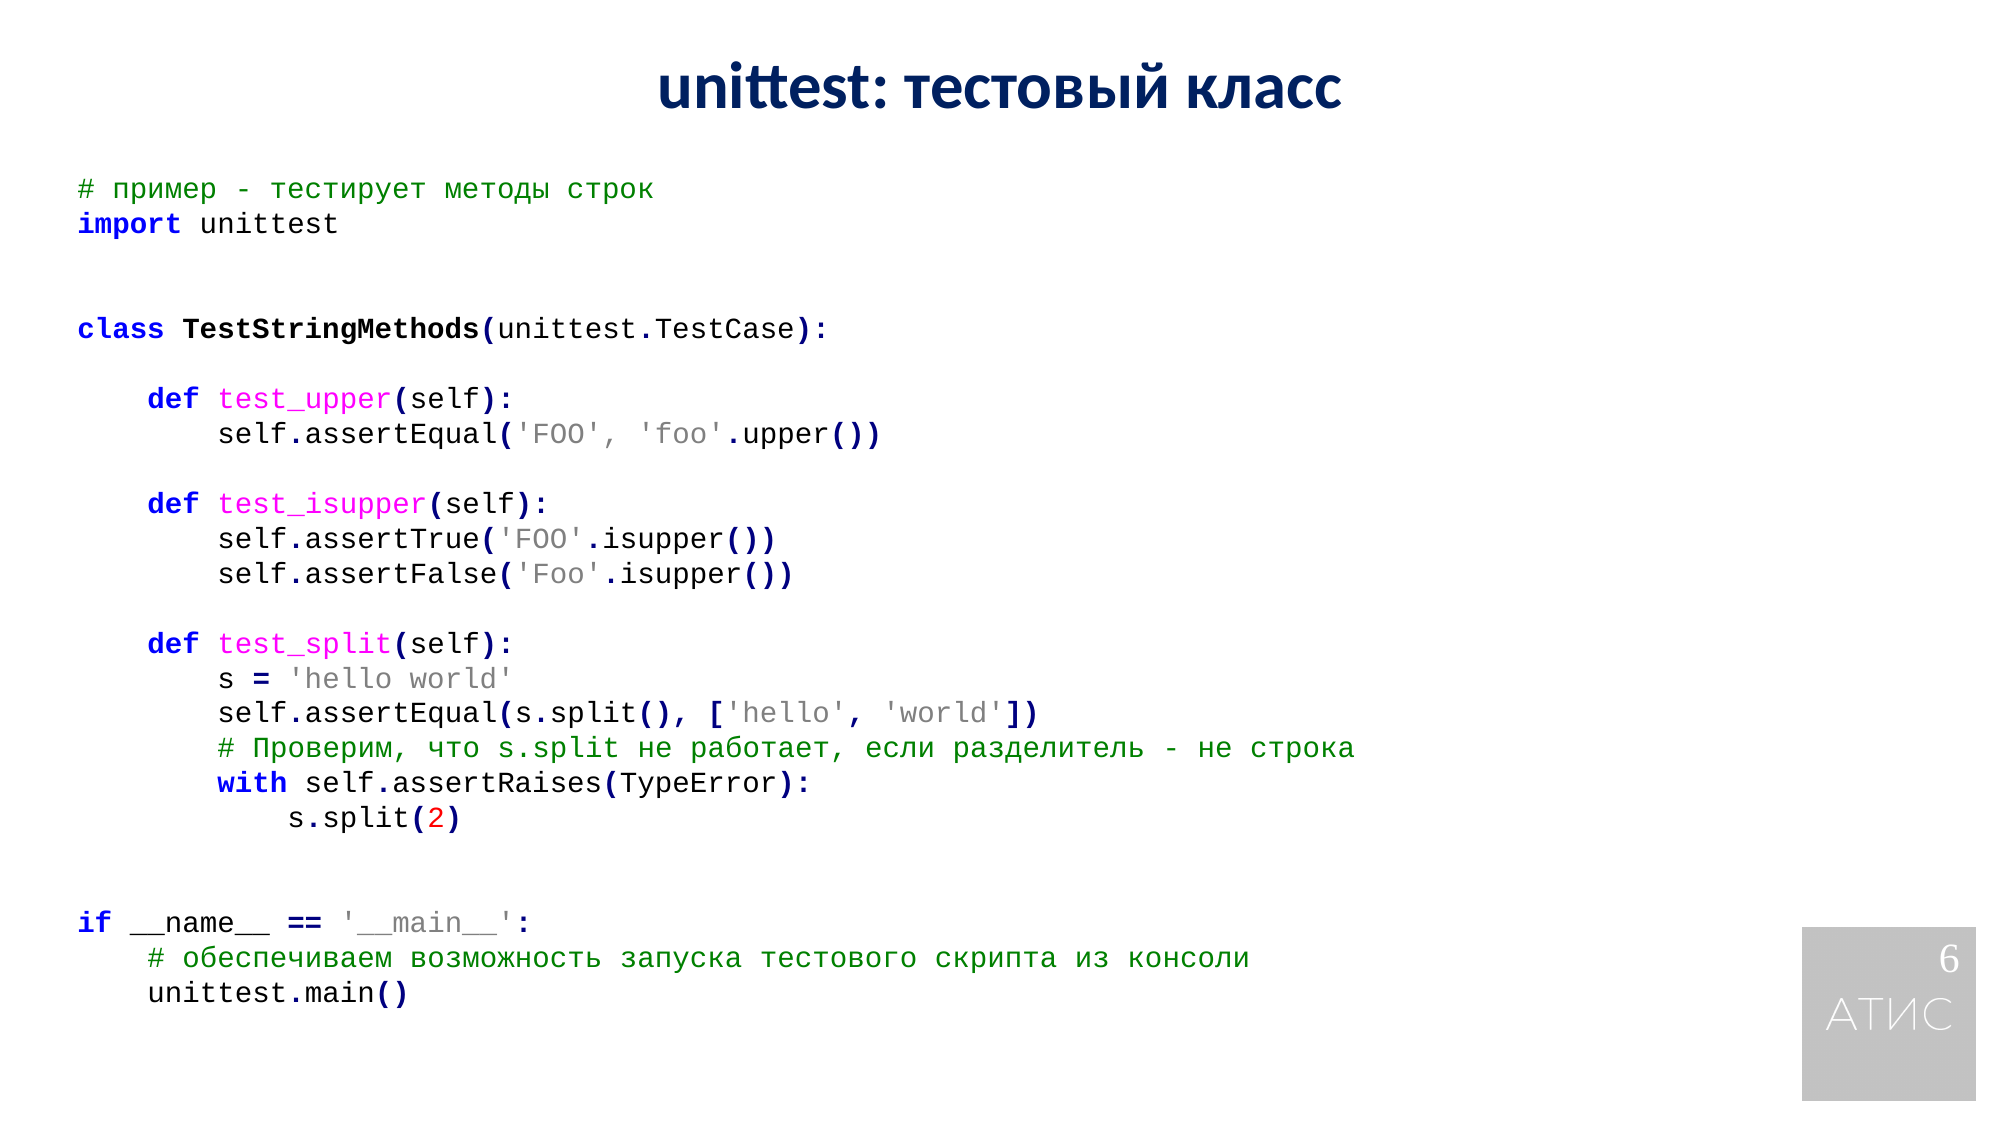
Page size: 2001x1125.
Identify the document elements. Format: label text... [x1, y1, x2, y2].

title unittest: тестовый класс [0, 34, 2000, 149]
picture [1802, 927, 1976, 1101]
text_box # пример - тестирует методы строк import unittest class TestStringMethods(unittest.TestCase): def test_upper(self): self.assertEqual('FOO', 'foo'.upper()) def test_isupper(self): self.assertTrue('FOO'.isupper()) self.assertFalse('Foo'.isupper()) def test_split(self): s = 'hello world' self.assertEqual(s.split(), ['hello', 'world']) # Проверим, что s.split не работает, если разделитель - не строка with self.assertRaises(TypeError): s.split(2) if __name__ == '__main__': # обеспечиваем возможность запуска тестового скрипта из консоли unittest.main() [62, 162, 1936, 1097]
